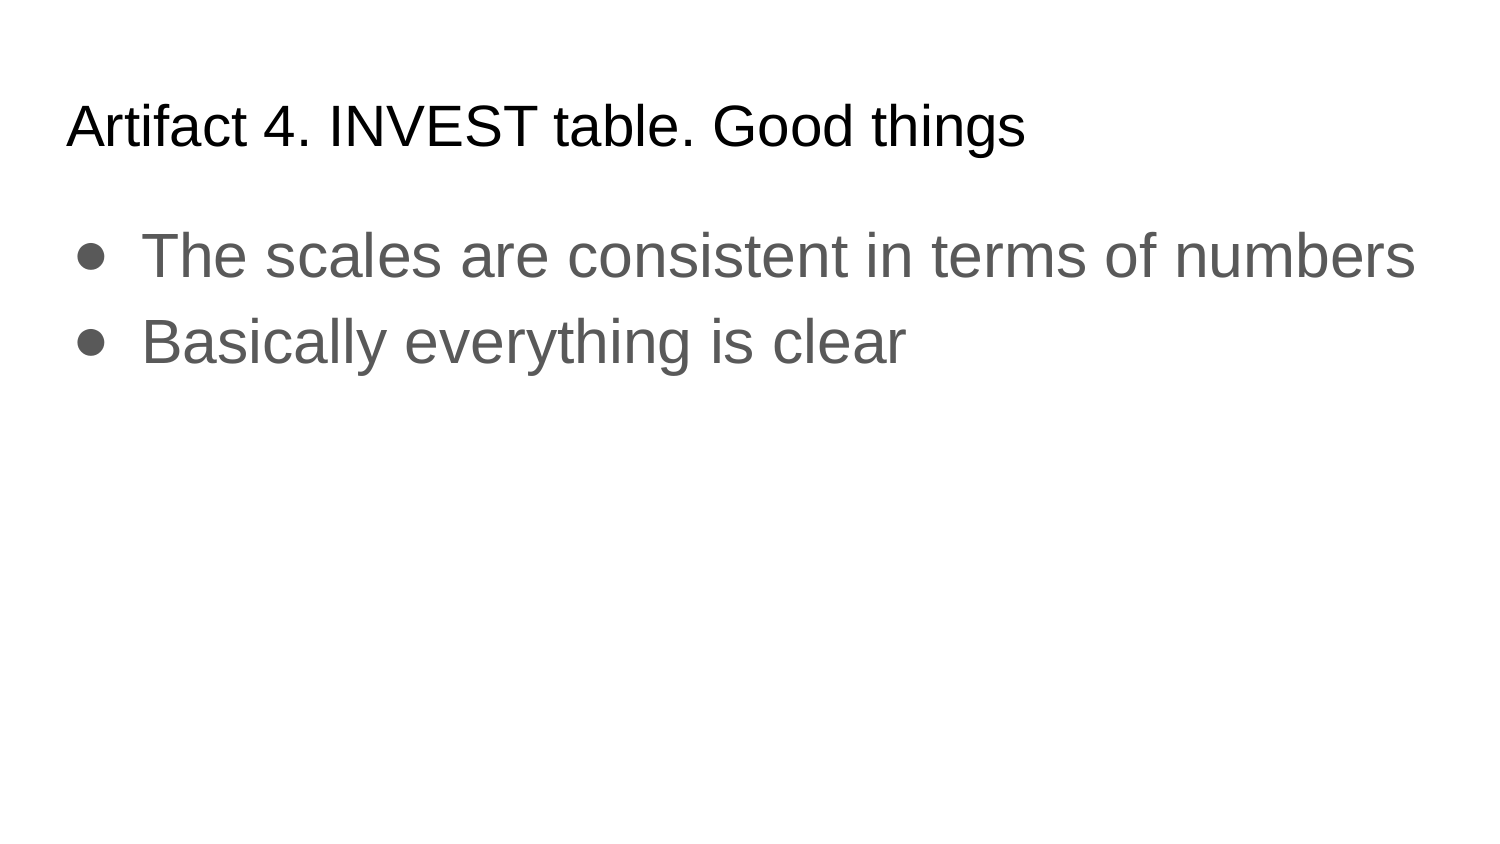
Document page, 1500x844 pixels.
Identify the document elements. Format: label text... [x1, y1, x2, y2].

title Artifact 4. INVEST table. Good things [51, 72, 1449, 167]
list The scales are consistent in terms of numbers Basically everything is clear [51, 189, 1449, 750]
